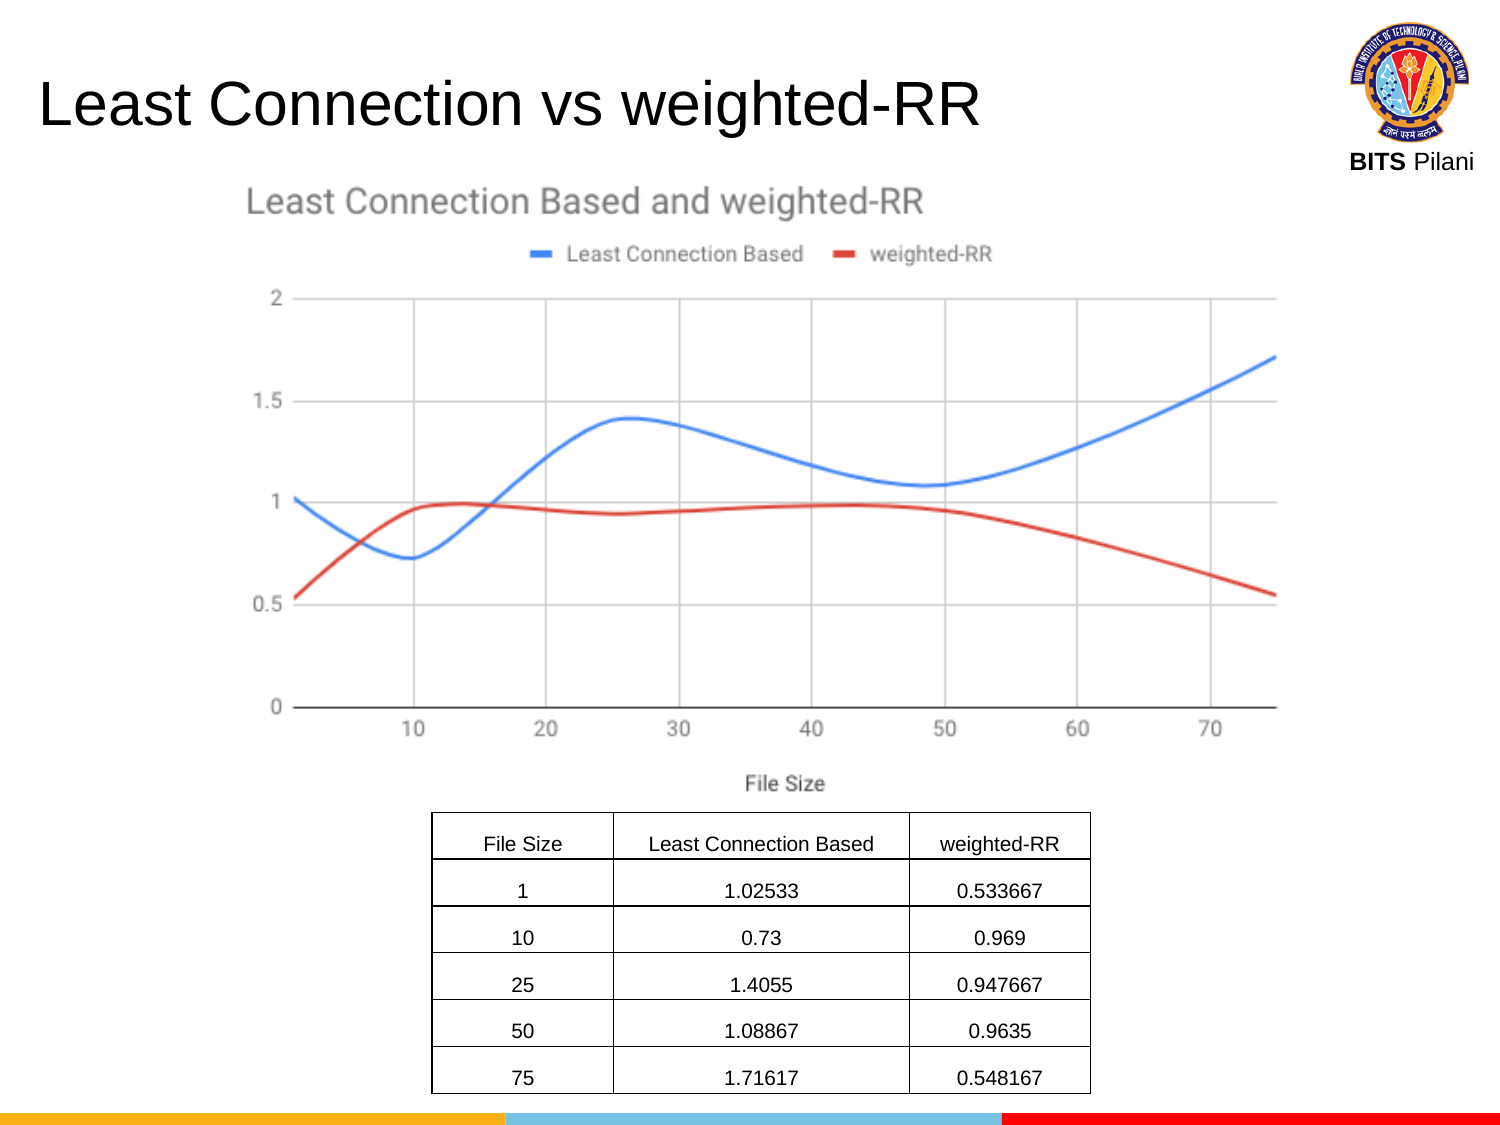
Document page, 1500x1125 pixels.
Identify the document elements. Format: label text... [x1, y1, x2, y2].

table_header weighted-RR [910, 838, 1090, 858]
table_cell 25 [433, 953, 613, 999]
table_cell 0.9635 [910, 1000, 1090, 1046]
table_cell 1.02533 [614, 860, 909, 905]
table_header File Size [433, 838, 613, 858]
table_cell 1.4055 [614, 953, 909, 999]
table_cell 0.969 [910, 907, 1090, 952]
text_box Least Connection vs weighted-RR [39, 68, 1317, 138]
table_cell 0.533667 [910, 860, 1090, 905]
picture [1335, 3, 1489, 152]
table_cell 0.73 [614, 907, 909, 952]
table_cell 1.71617 [614, 1047, 909, 1093]
table_cell 10 [433, 907, 613, 952]
table_cell 0.947667 [910, 953, 1090, 999]
picture [212, 150, 1311, 830]
table_cell 1 [433, 860, 613, 905]
table_cell 75 [433, 1047, 613, 1093]
table_cell 1.08867 [614, 1000, 909, 1046]
table_header Least Connection Based [614, 838, 909, 858]
table_cell 0.548167 [910, 1047, 1090, 1093]
table_cell 50 [433, 1000, 613, 1046]
